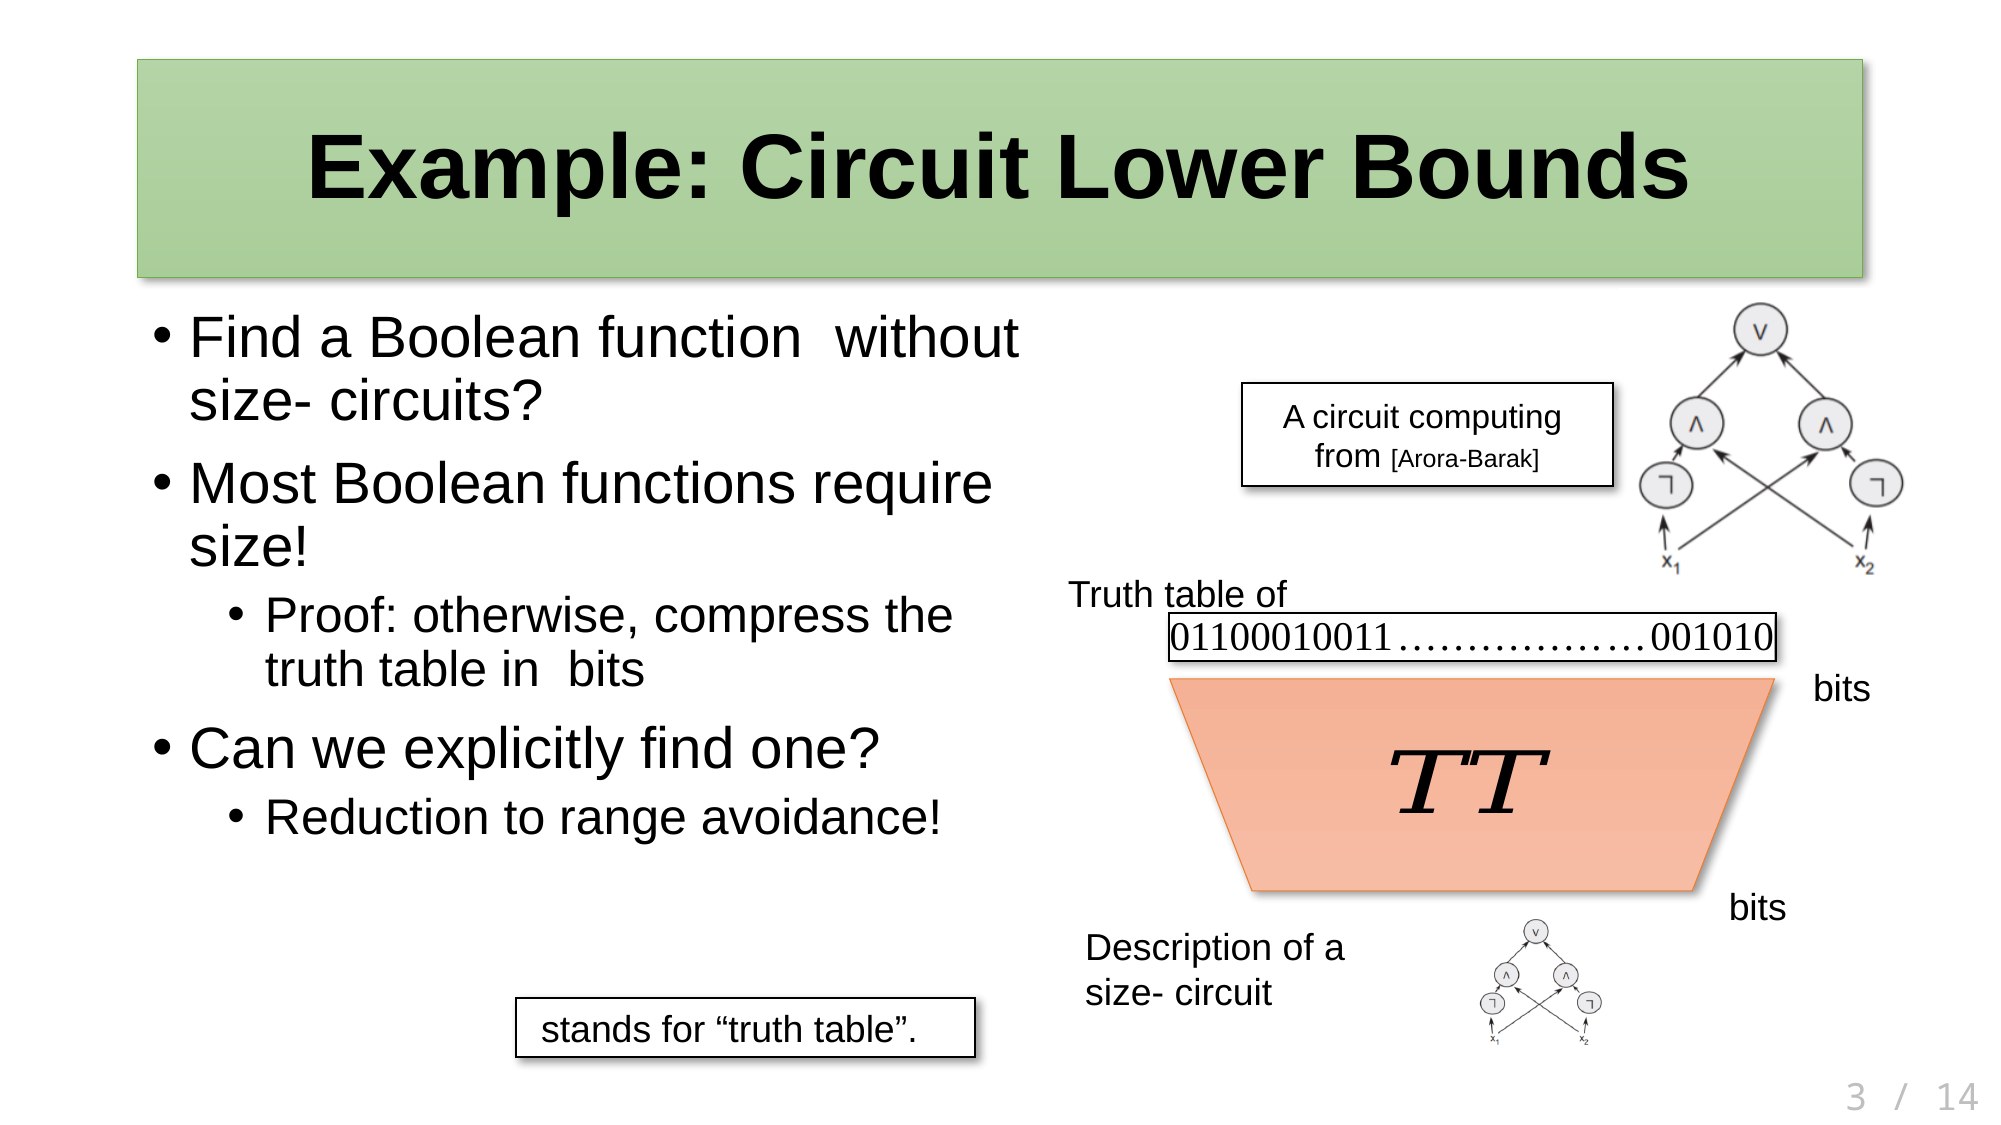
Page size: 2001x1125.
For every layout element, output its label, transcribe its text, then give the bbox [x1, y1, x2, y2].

picture [1470, 912, 1609, 1059]
picture [1618, 288, 1920, 606]
text_box 3 / 14 [1807, 1065, 2000, 1125]
text_box [1168, 678, 1776, 892]
title Example: Circuit Lower Bounds [137, 59, 1863, 278]
